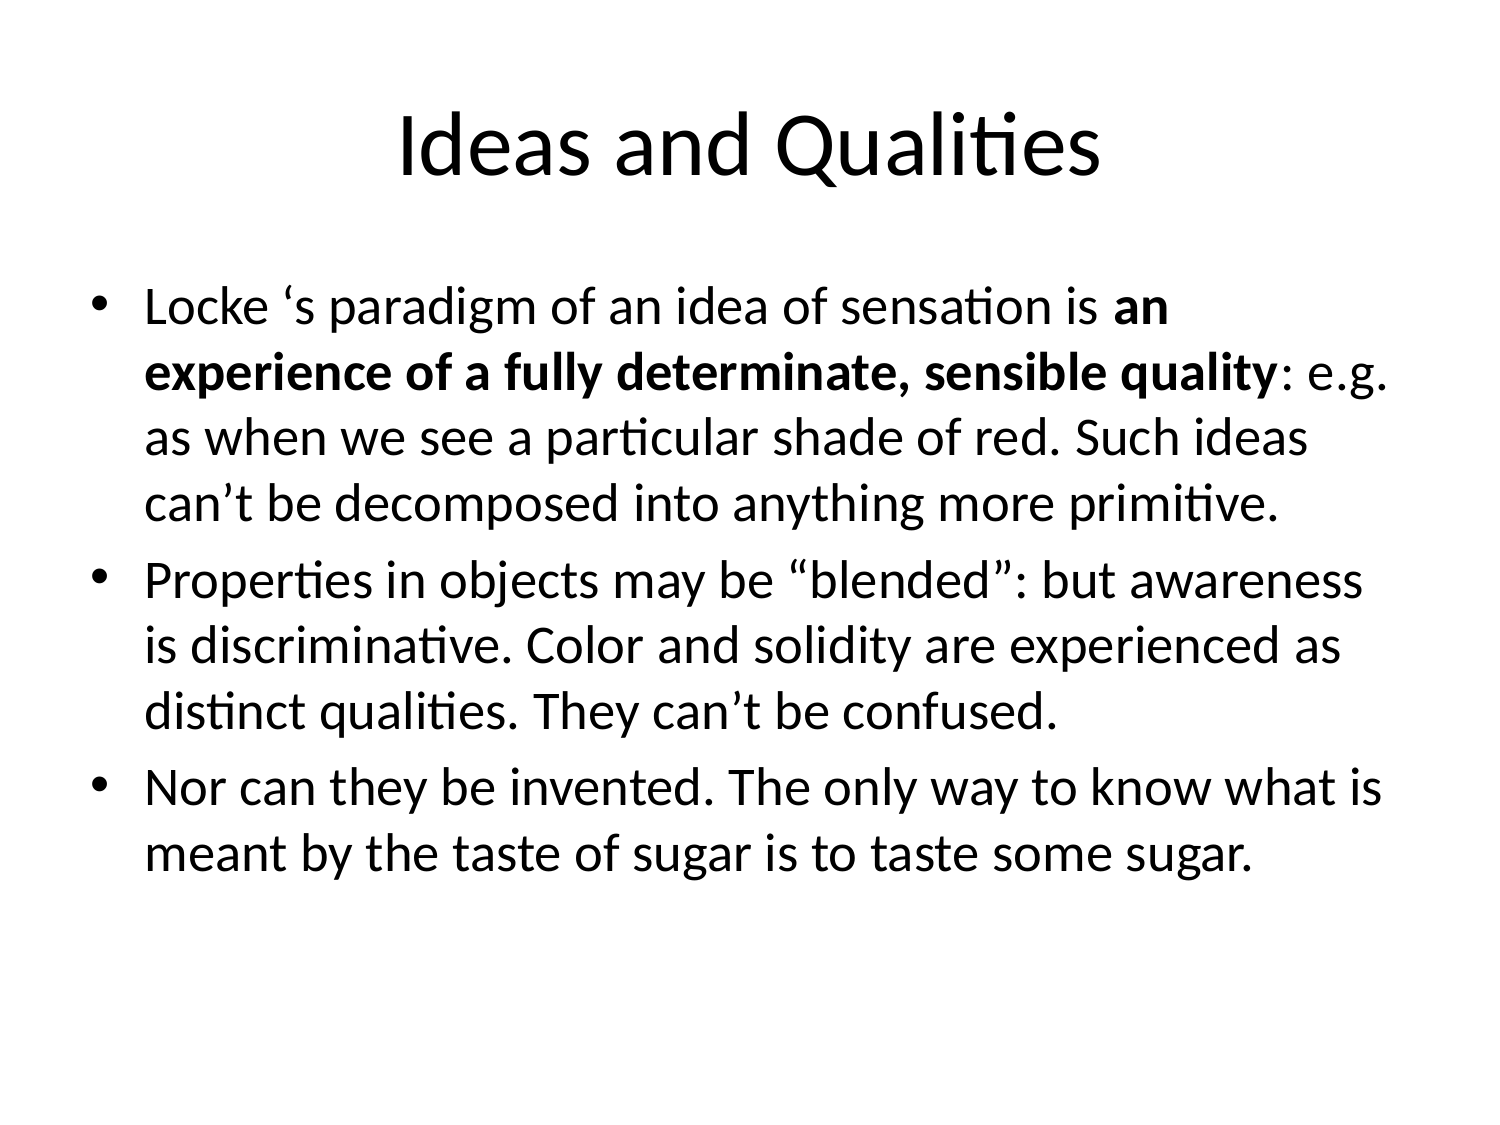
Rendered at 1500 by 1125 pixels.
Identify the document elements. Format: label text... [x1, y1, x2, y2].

title Ideas and Qualities [75, 45, 1425, 233]
list Locke ‘s paradigm of an idea of sensation is an experience of a fully determinate, sensible quality: e.g. as when we see a particular shade of red. Such ideas can’t be decomposed into anything more primitive. Properties in objects may be “blended”: but awareness is discriminative. Color and solidity are experienced as distinct qualities. They can’t be confused. Nor can they be invented. The only way to know what is meant by the taste of sugar is to taste some sugar. [75, 262, 1425, 1005]
